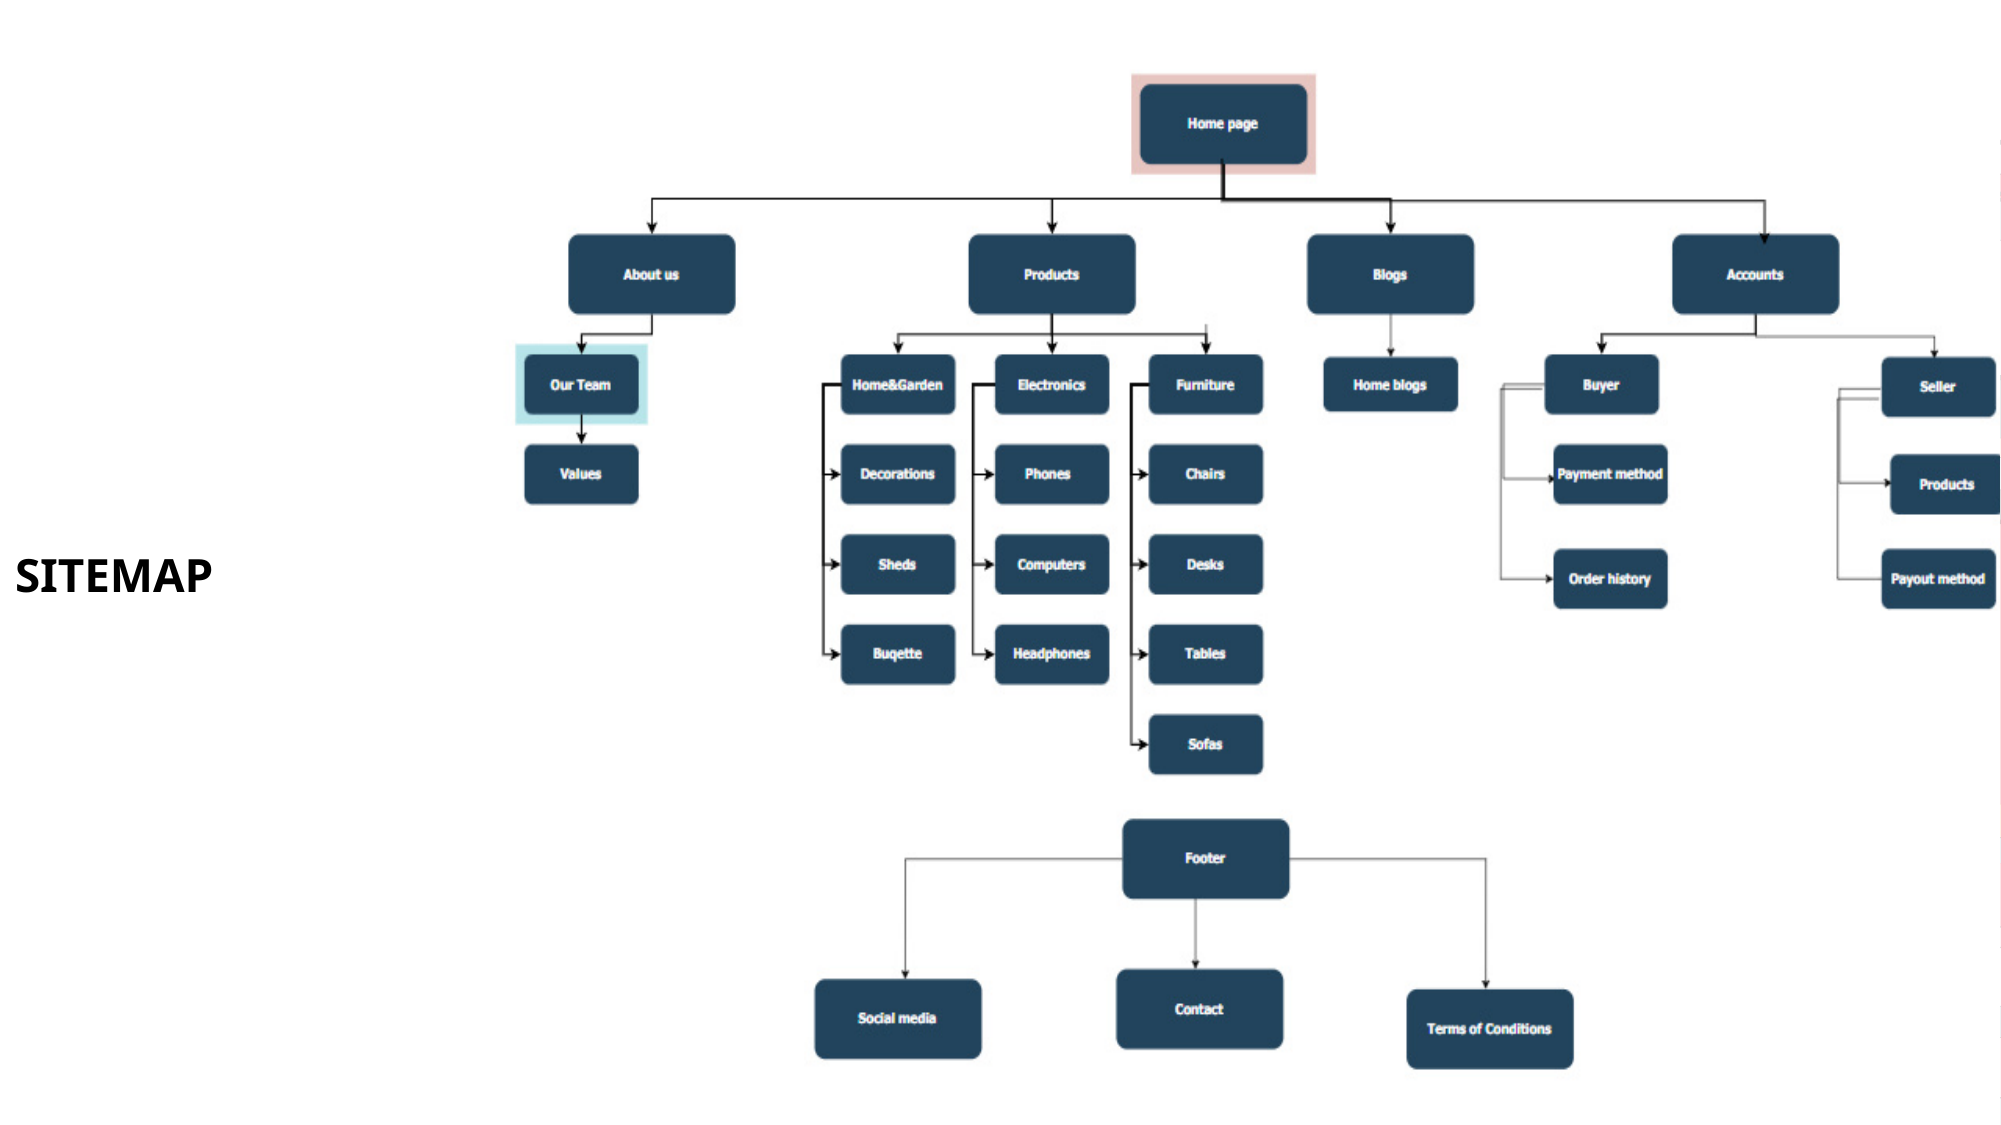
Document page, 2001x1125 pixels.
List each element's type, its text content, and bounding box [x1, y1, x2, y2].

title sitemap [0, 202, 470, 954]
picture [492, 0, 2000, 1125]
